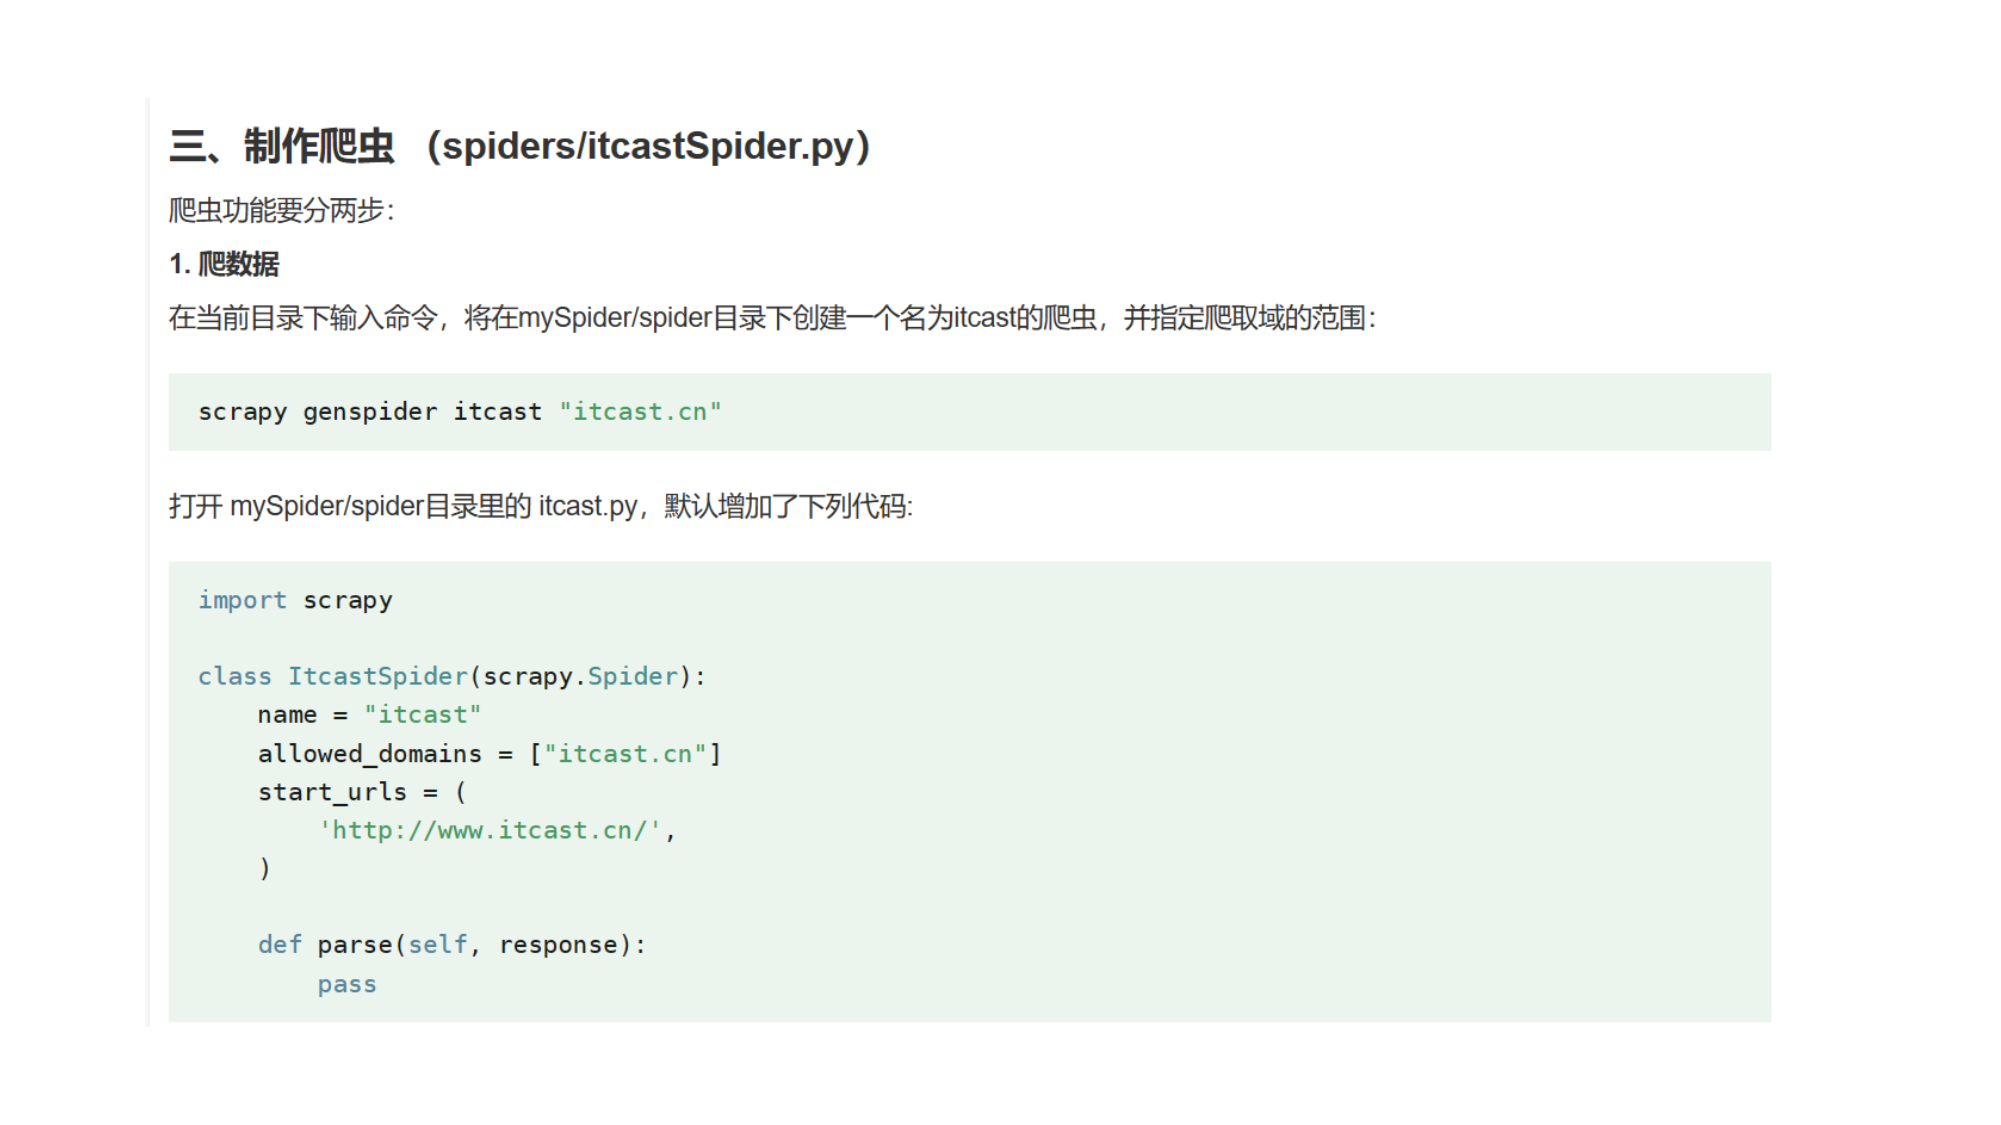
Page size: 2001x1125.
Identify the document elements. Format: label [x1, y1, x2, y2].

list [145, 97, 1774, 1027]
